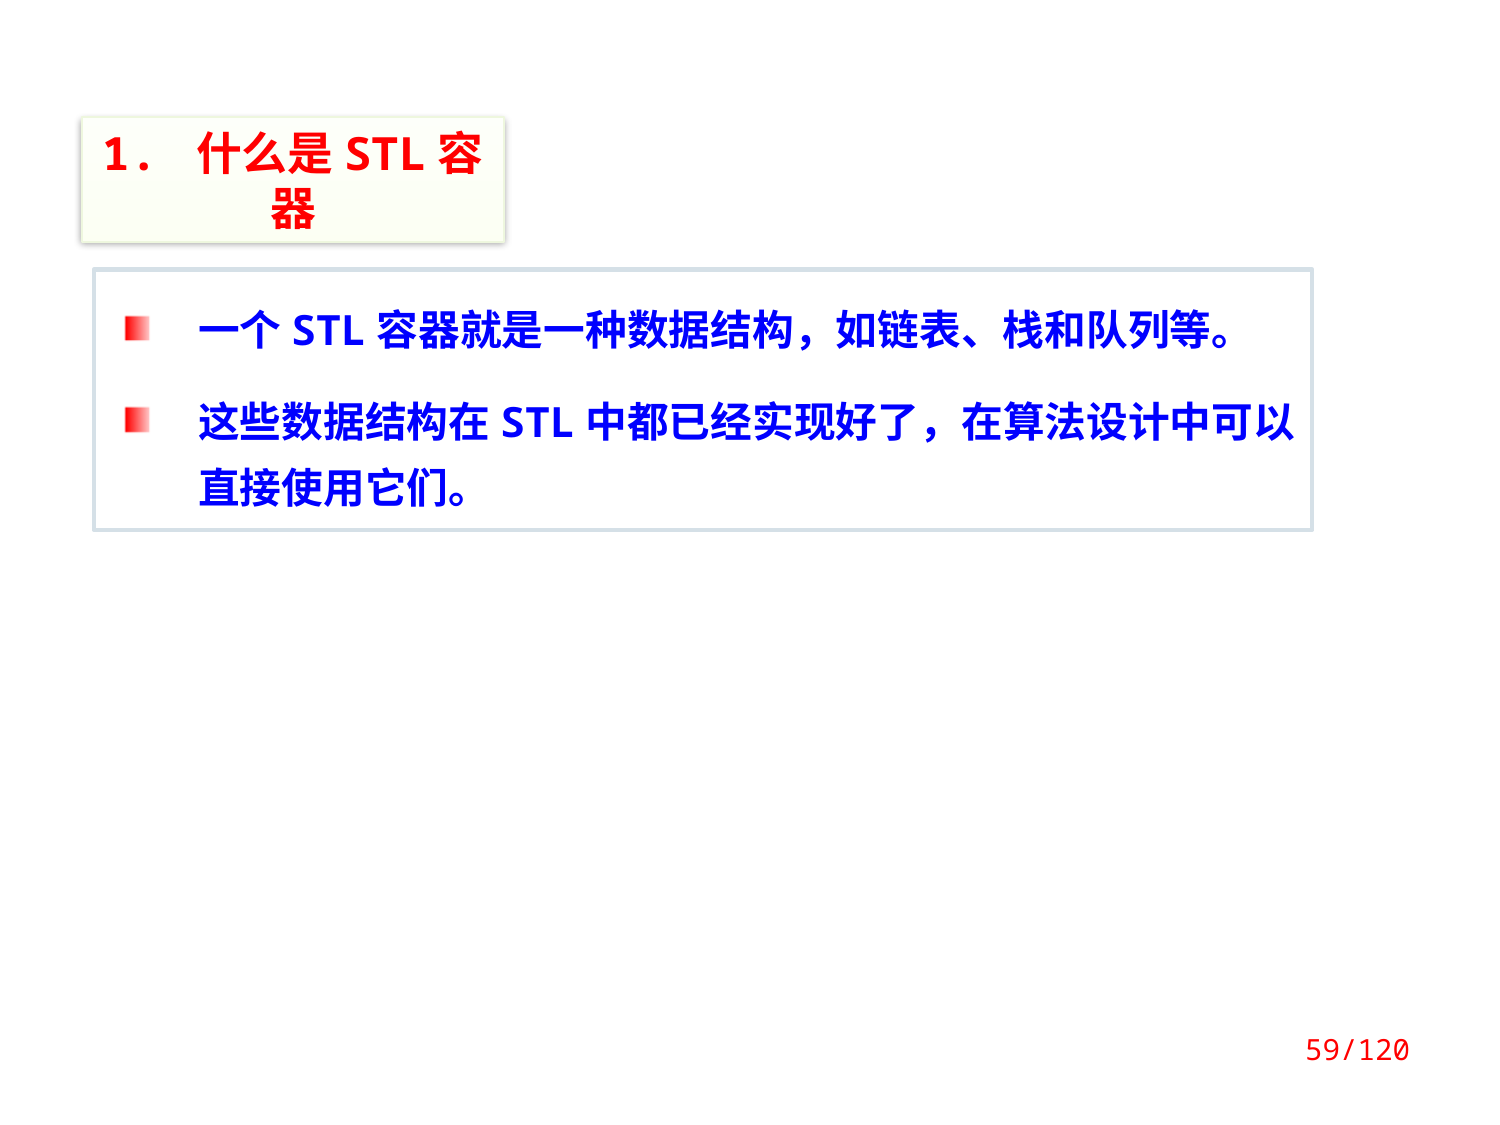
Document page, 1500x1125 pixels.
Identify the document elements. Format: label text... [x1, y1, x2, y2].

text_box 一个STL容器就是一种数据结构，如链表、栈和队列等。 这些数据结构在STL中都已经实现好了，在算法设计中可以直接使用它们。 [92, 267, 1314, 532]
text_box 1. 什么是STL容器 [81, 116, 505, 243]
picture [123, 405, 153, 436]
slide_number 59/120 [1074, 1023, 1426, 1100]
picture [123, 314, 153, 344]
